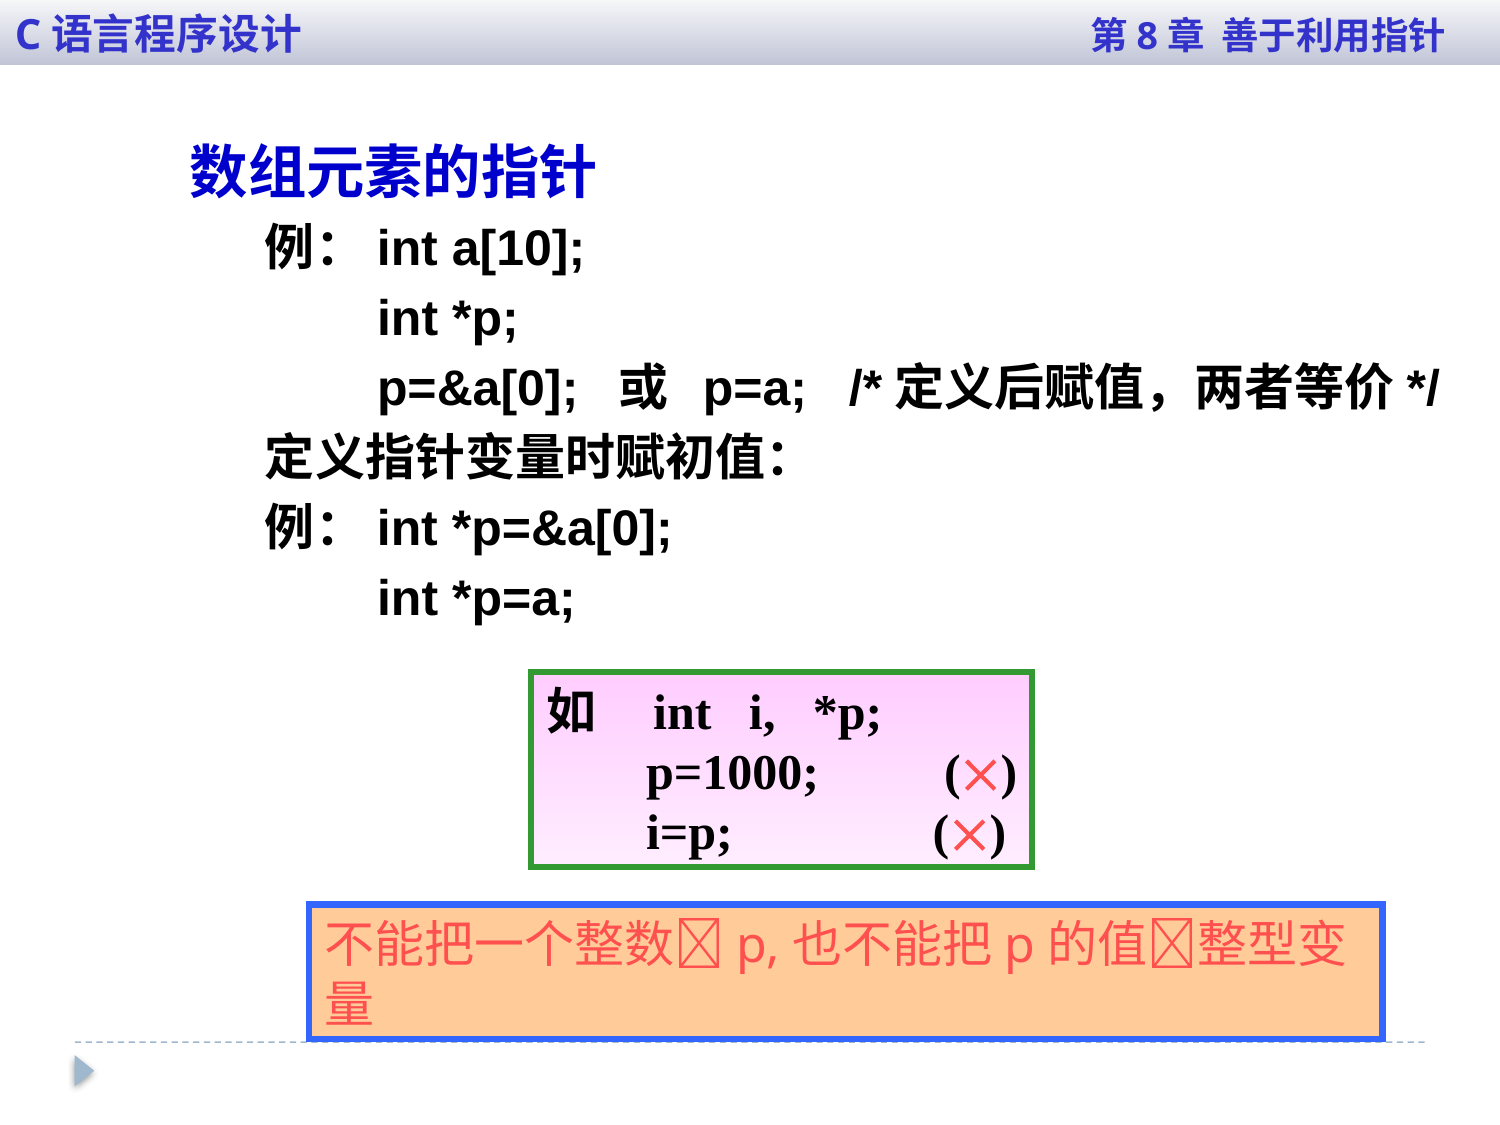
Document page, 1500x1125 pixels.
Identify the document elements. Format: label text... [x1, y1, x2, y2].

text_box 数组元素的指针 例：int a[10]; int *p; p=&a[0]; 或 p=a; /*定义后赋值，两者等价*/ 定义指针变量时赋初值： 例：int *p=&a[0]; int *p=a; [100, 127, 1464, 652]
text_box 不能把一个整数p,也不能把p的值整型变量 [309, 904, 1383, 1040]
text_box 如 int i, *p; p=1000; () i=p; () [531, 671, 1033, 868]
text_box C语言程序设计 第8章 善于利用指针 [0, 0, 1500, 65]
